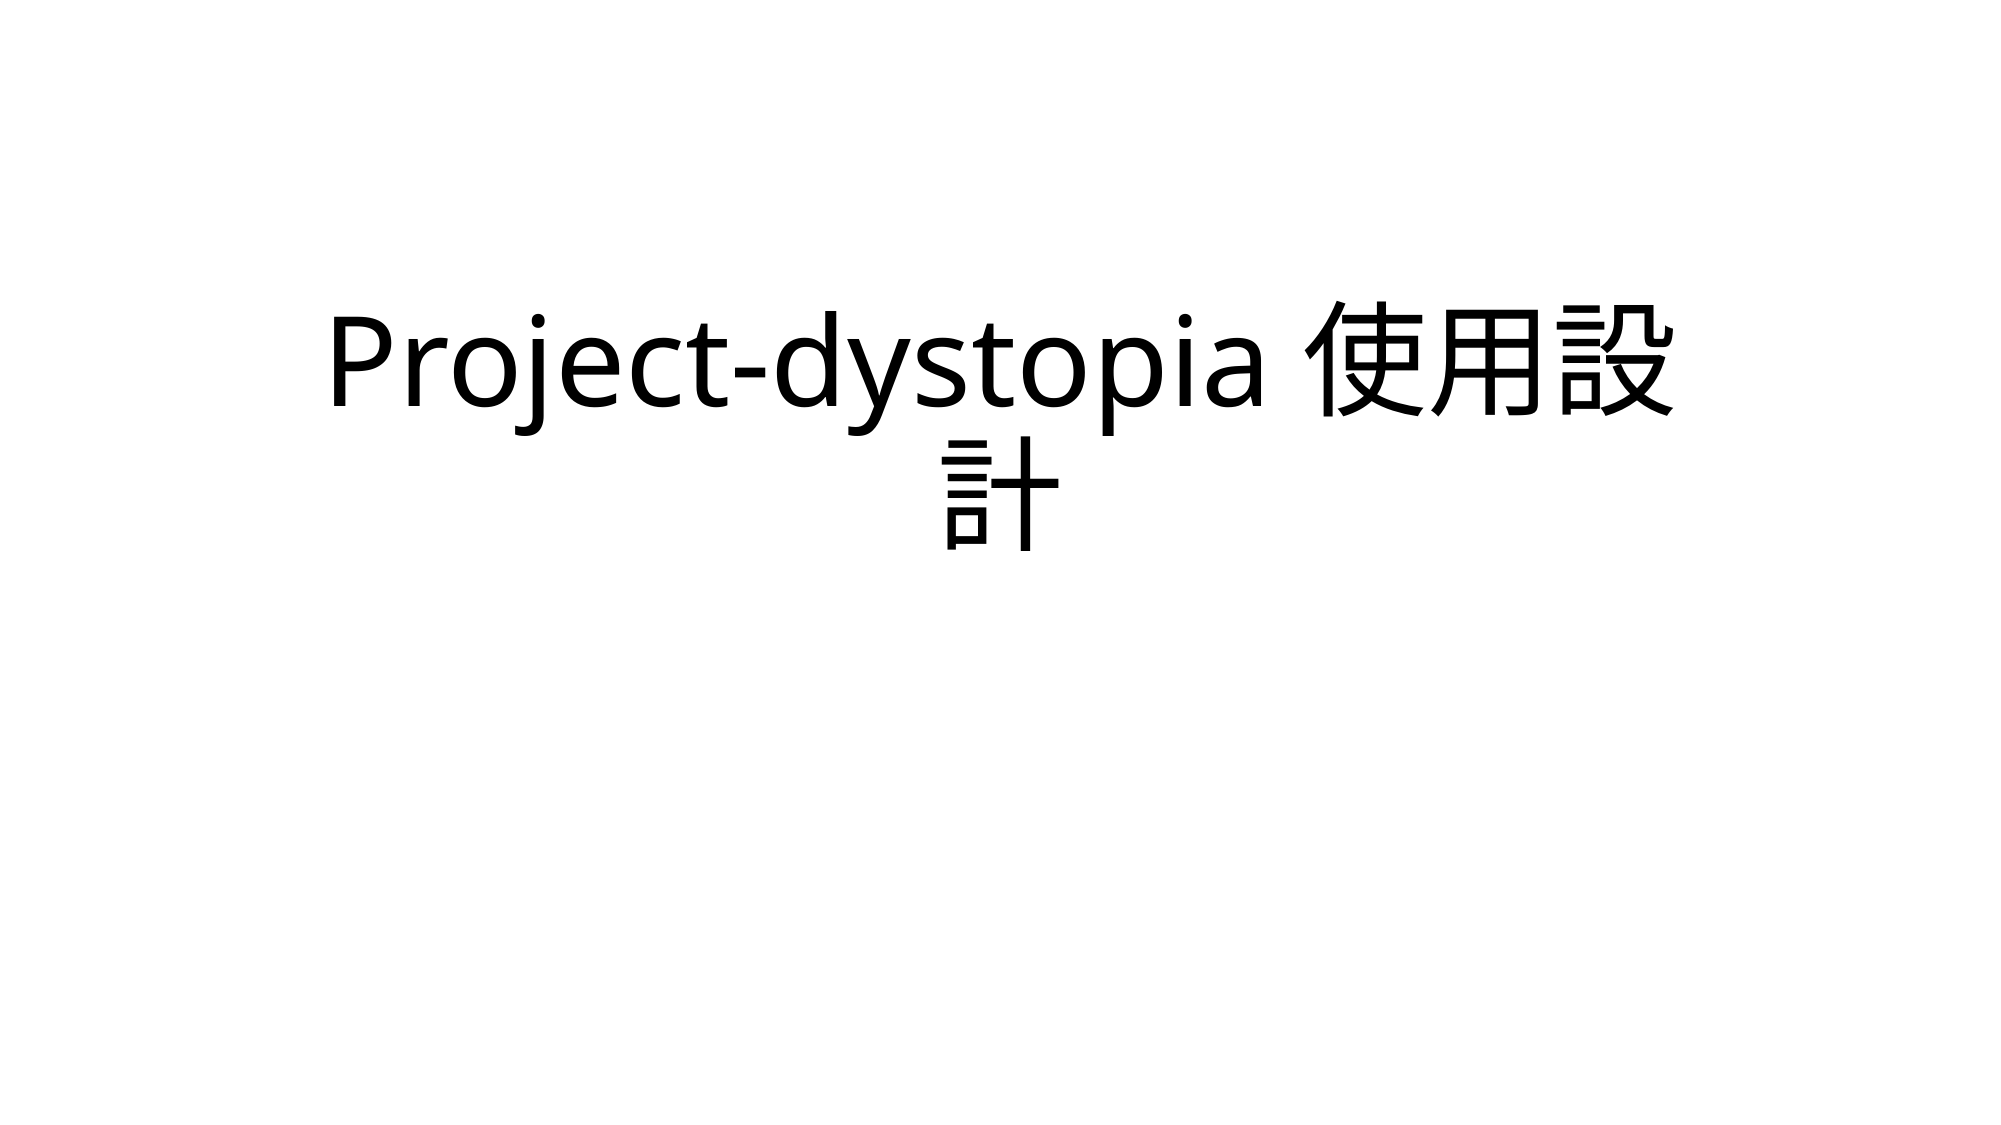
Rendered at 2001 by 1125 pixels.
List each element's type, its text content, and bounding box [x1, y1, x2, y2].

title Project-dystopia使用設計 [249, 184, 1750, 576]
